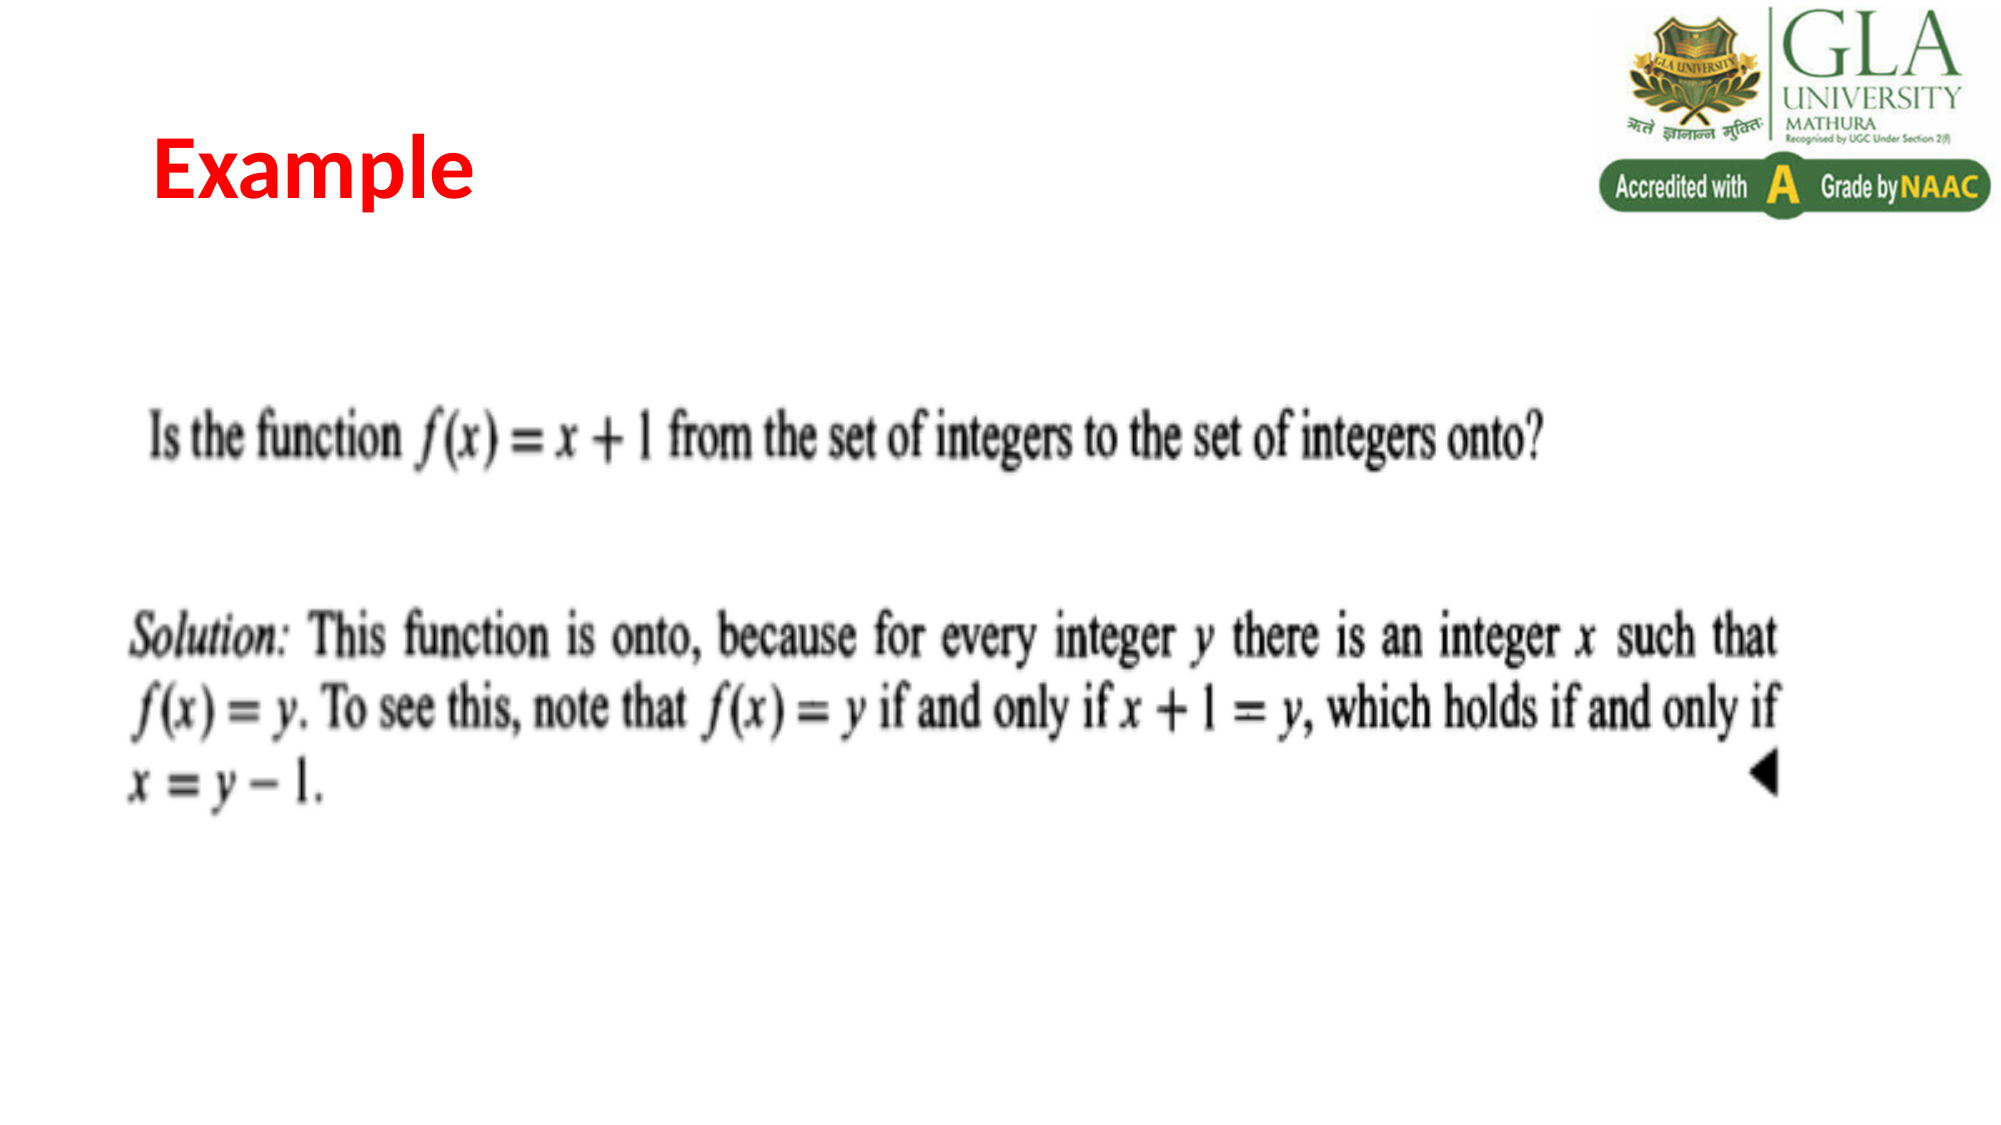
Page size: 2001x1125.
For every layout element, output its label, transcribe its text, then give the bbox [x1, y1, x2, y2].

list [119, 362, 1881, 532]
picture [1592, 6, 2000, 224]
title Example [137, 59, 1863, 278]
picture [101, 562, 1863, 882]
